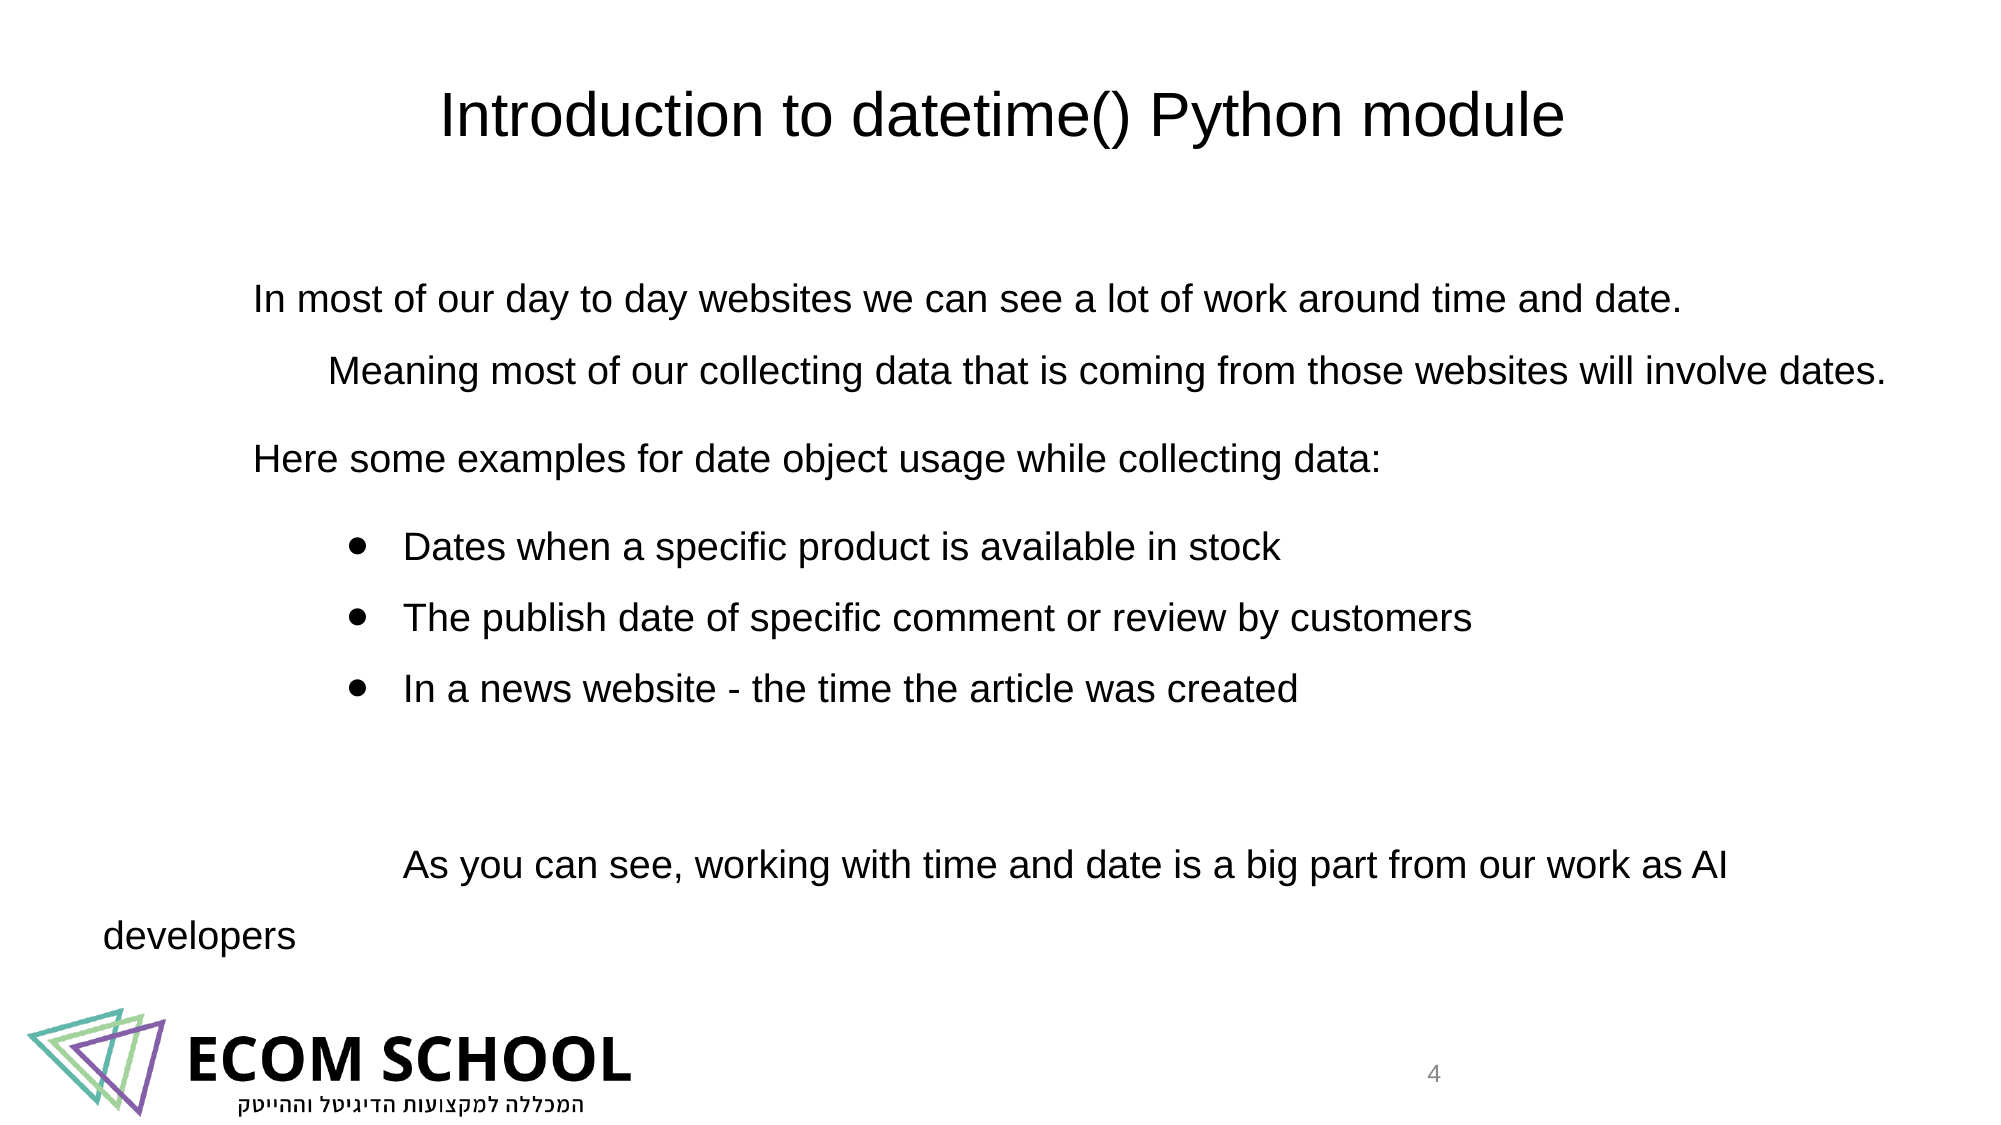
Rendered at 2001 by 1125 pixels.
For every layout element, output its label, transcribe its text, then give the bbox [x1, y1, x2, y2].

text_box [34, 914, 163, 981]
picture [0, 1000, 654, 1125]
subtitle Introduction to datetime() Python module In most of our day to day websites we can see a lot of work around time and date. Meaning most of our collecting data that is coming from those websites will involve dates. Here some examples for date object usage while collecting data: Dates when a specific product is available in stock The publish date of specific comment or review by customers In a news website - the time the article was created As you can see, working with time and date is a big part from our work as AI developers [87, 75, 1919, 1075]
slide_number ‹#› [1412, 1042, 1863, 1103]
